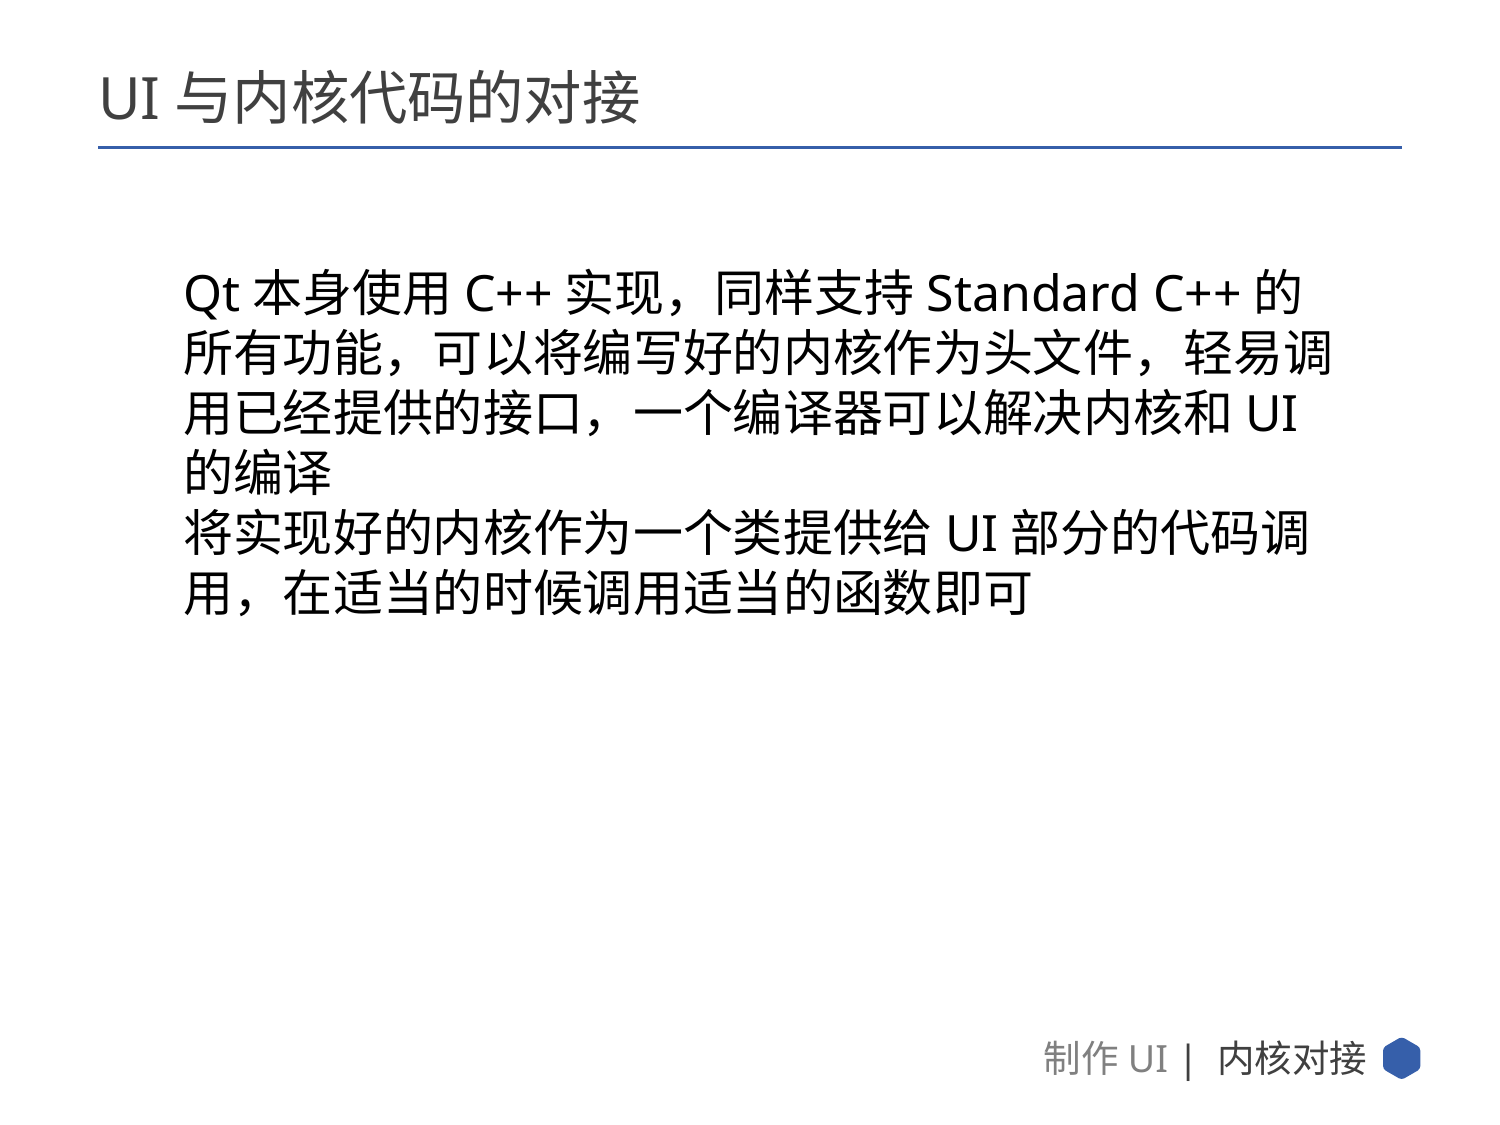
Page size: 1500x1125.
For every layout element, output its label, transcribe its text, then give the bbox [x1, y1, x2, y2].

list 制作UI | 内核对接 [575, 1032, 1383, 1083]
text_box Qt本身使用C++实现，同样支持Standard C++的所有功能，可以将编写好的内核作为头文件，轻易调用已经提供的接口，一个编译器可以解决内核和UI的编译 将实现好的内核作为一个类提供给UI部分的代码调用，在适当的时候调用适当的函数即可 [168, 253, 1358, 629]
list UI与内核代码的对接 [83, 62, 875, 134]
